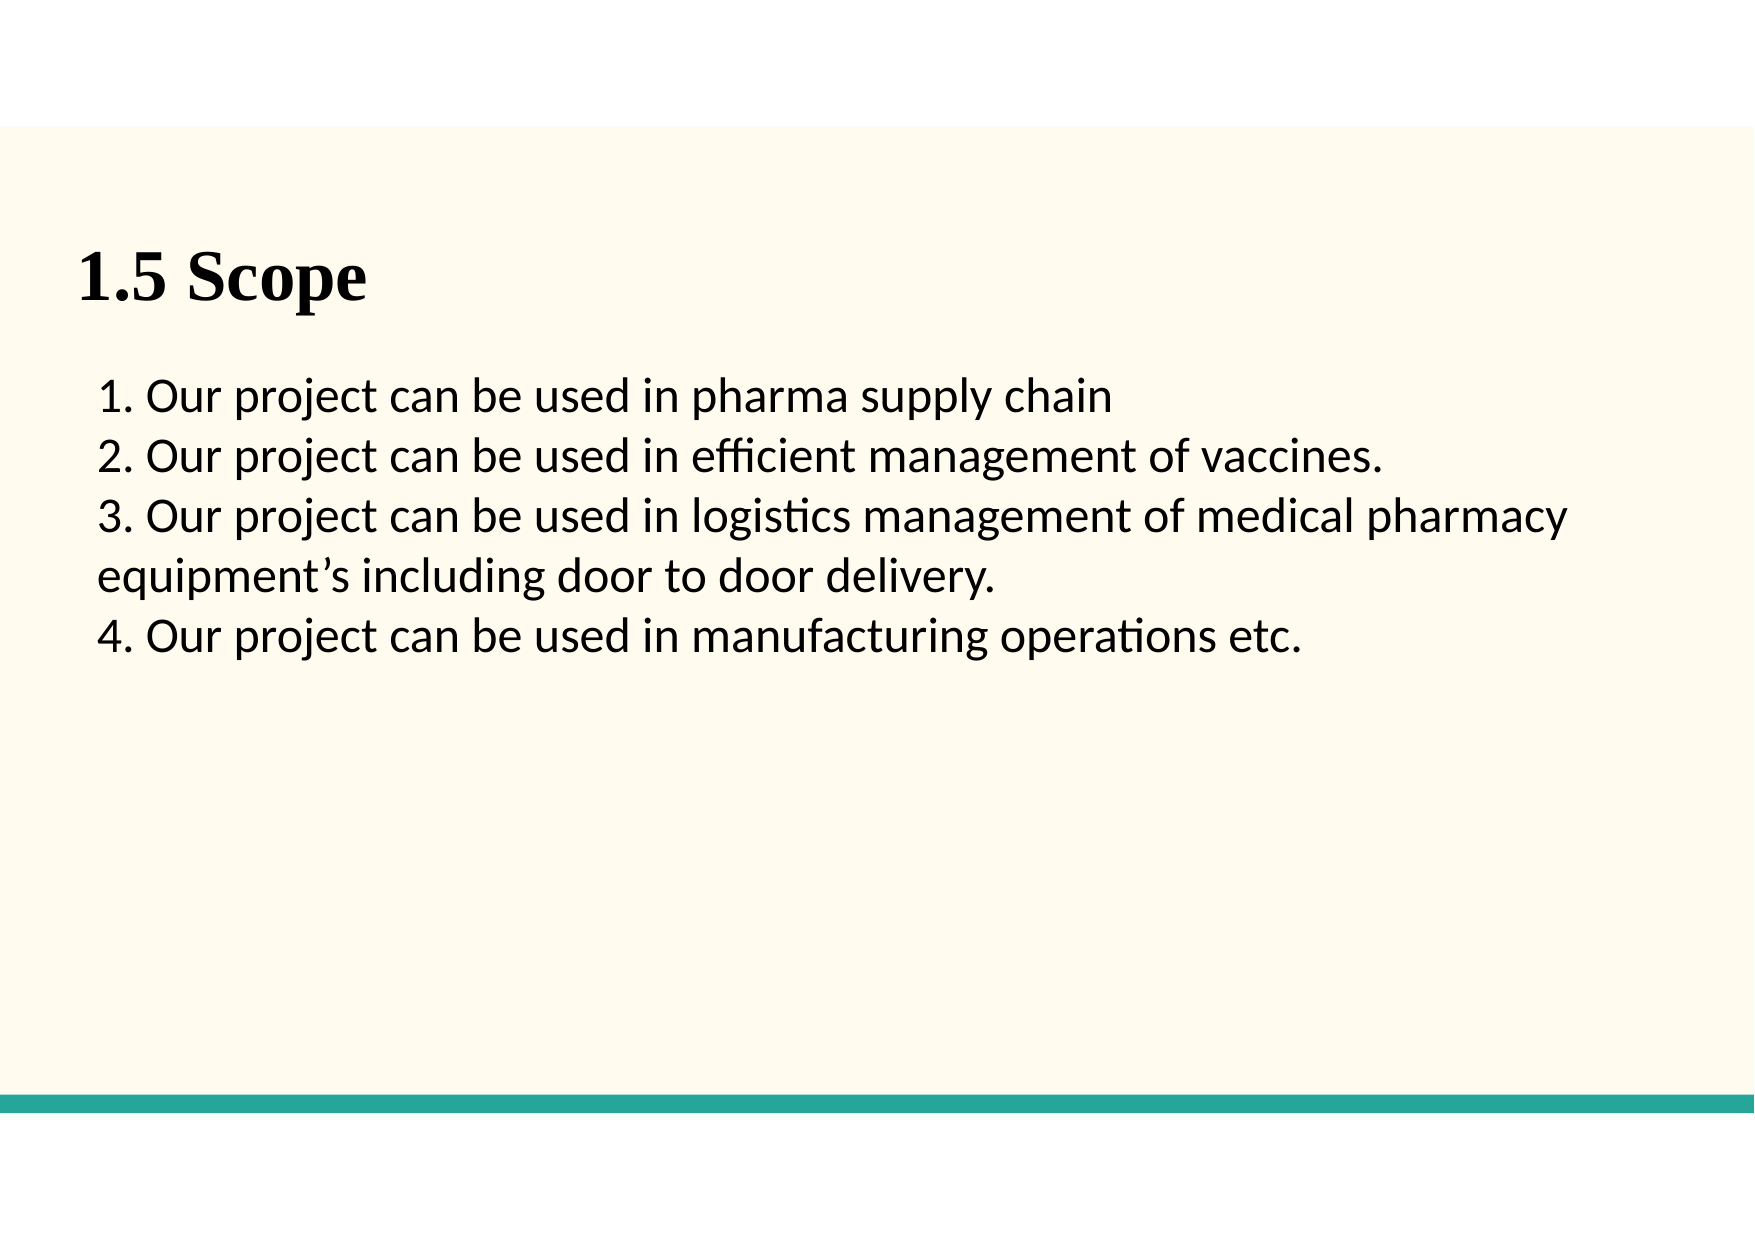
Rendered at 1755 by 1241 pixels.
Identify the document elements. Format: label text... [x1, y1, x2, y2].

title 1.5 Scope [74, 225, 371, 435]
text_box 1. Our project can be used in pharma supply chain 2. Our project can be used in efficient management of vaccines. 3. Our project can be used in logistics management of medical pharmacy equipment’s including door to door delivery. 4. Our project can be used in manufacturing operations etc. [96, 360, 1680, 663]
